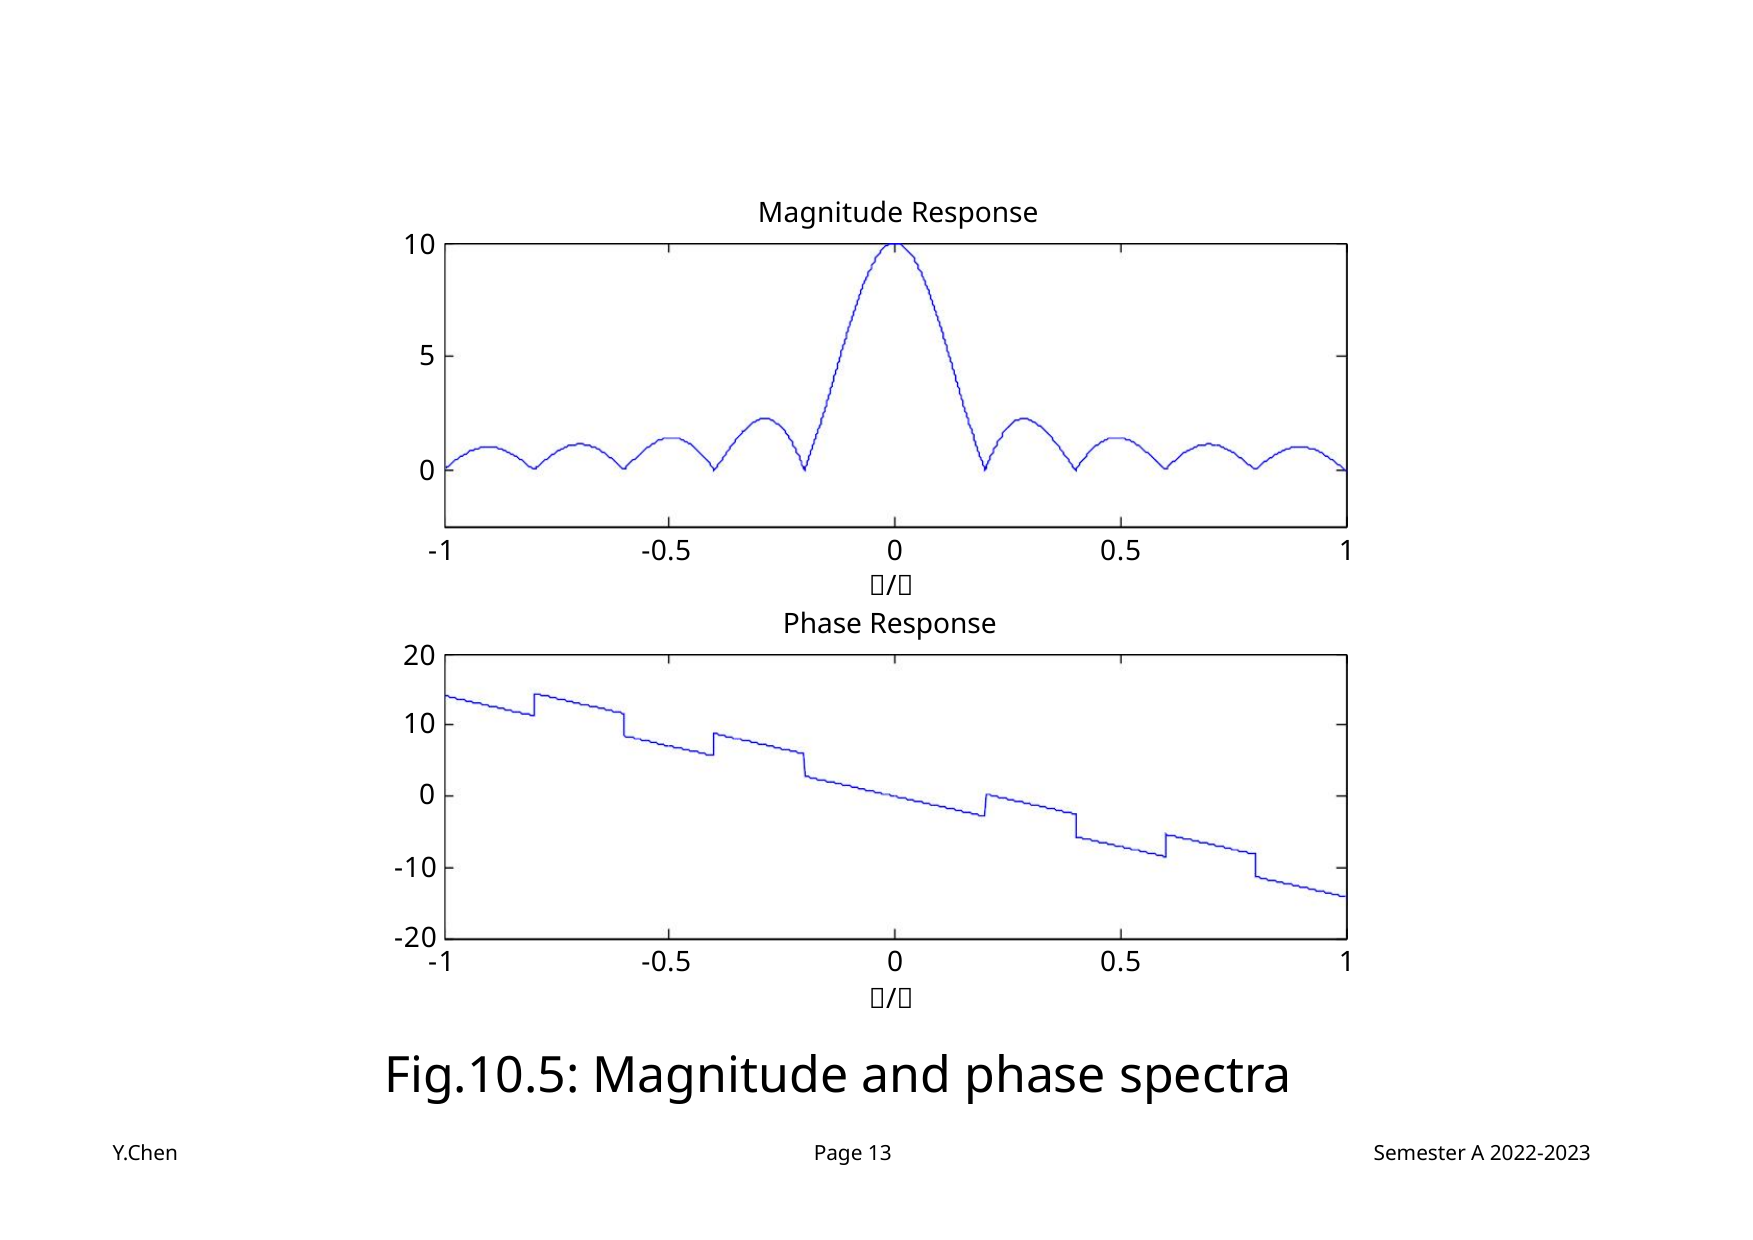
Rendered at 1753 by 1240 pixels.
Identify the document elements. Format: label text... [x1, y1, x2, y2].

text_box [444, 243, 1348, 529]
text_box Page 13 [813, 1139, 923, 1165]
text_box Magnitude Response [757, 195, 1052, 228]
text_box 10 5 [403, 227, 461, 371]
text_box -1 [428, 945, 480, 978]
text_box 0.5 [1100, 945, 1167, 978]
text_box -0.5 [641, 533, 717, 567]
text_box 0.5 [1100, 533, 1167, 567]
text_box 0 [887, 945, 928, 978]
text_box [444, 654, 1348, 941]
text_box -10 -20 [394, 850, 462, 954]
text_box Fig.10.5: Magnitude and phase spectra [384, 1041, 1395, 1103]
text_box -0.5 [641, 945, 717, 978]
text_box Phase Response [783, 606, 1023, 640]
text_box 1 [1338, 945, 1380, 978]
text_box 1 [1338, 533, 1380, 567]
text_box Semester A 2022-2023 [1373, 1139, 1643, 1165]
text_box -1 [428, 533, 480, 567]
text_box Y.Chen [112, 1139, 212, 1165]
text_box 0 [419, 453, 461, 486]
text_box 20 10 0 [403, 638, 461, 810]
text_box / [869, 979, 938, 1015]
text_box 0 / [869, 533, 938, 602]
